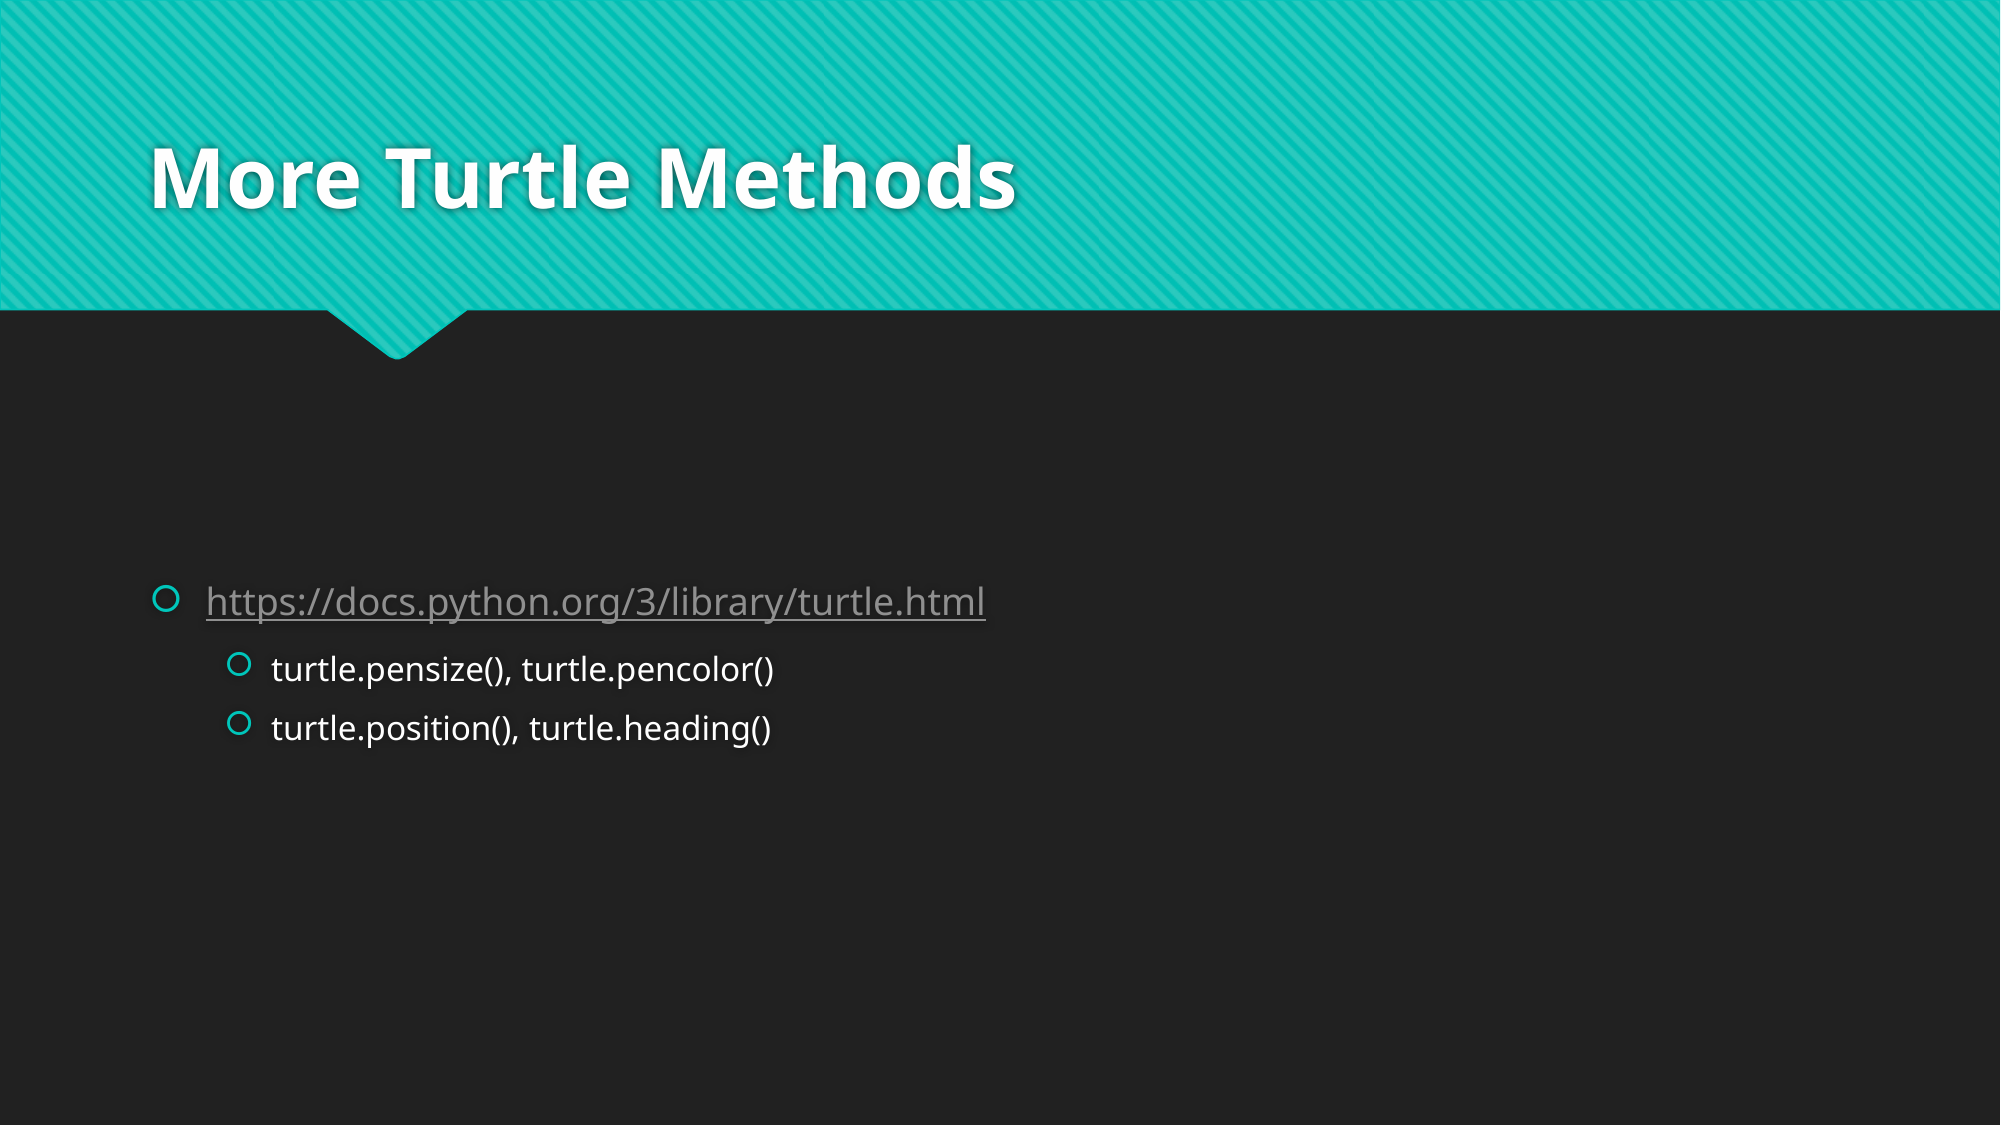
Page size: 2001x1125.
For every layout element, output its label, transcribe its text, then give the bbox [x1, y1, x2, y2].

title More Turtle Methods [132, 73, 1868, 233]
list https://docs.python.org/3/library/turtle.html turtle.pensize(), turtle.pencolor() turtle.position(), turtle.heading() [134, 364, 1866, 962]
